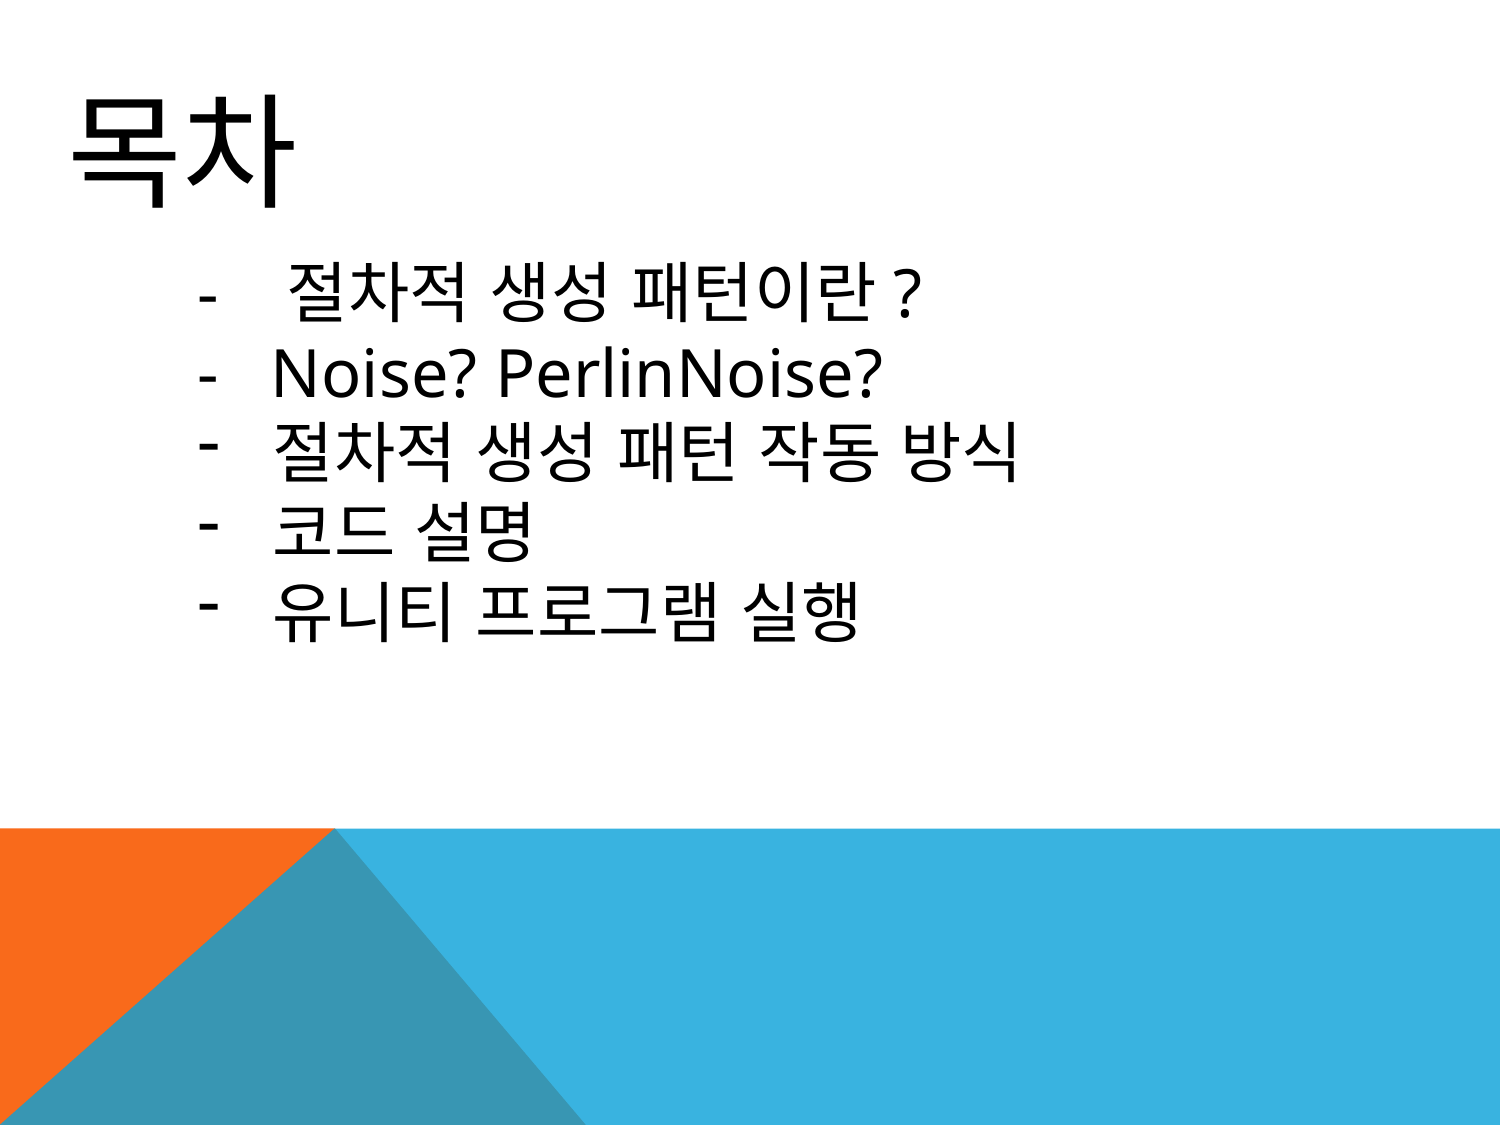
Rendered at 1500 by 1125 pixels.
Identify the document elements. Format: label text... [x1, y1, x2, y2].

text_box 목차 [53, 66, 1500, 232]
text_box - 절차적 생성 패턴이란? - Noise? PerlinNoise? 절차적 생성 패턴 작동 방식 코드 설명 유니티 프로그램 실행 [183, 243, 1500, 658]
